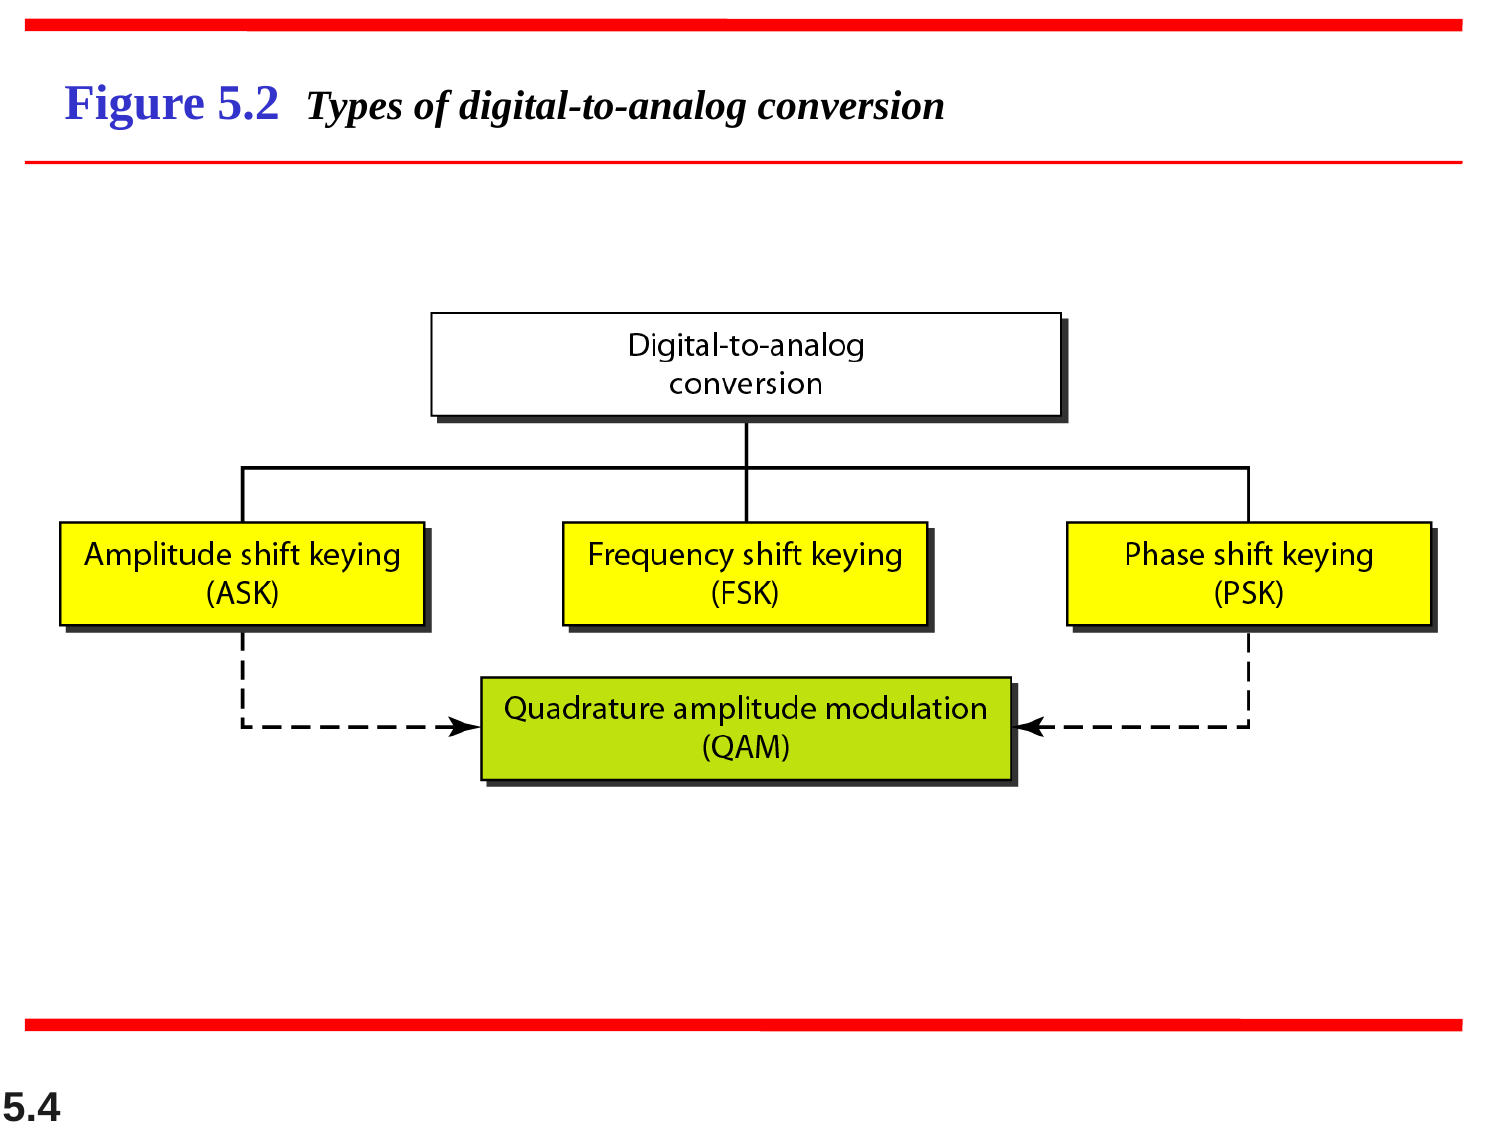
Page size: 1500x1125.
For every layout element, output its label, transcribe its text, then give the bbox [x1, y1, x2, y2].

picture [59, 312, 1438, 787]
slide_number 5.4 [0, 1062, 301, 1125]
text_box Figure 5.2 Types of digital-to-analog conversion [49, 62, 961, 138]
